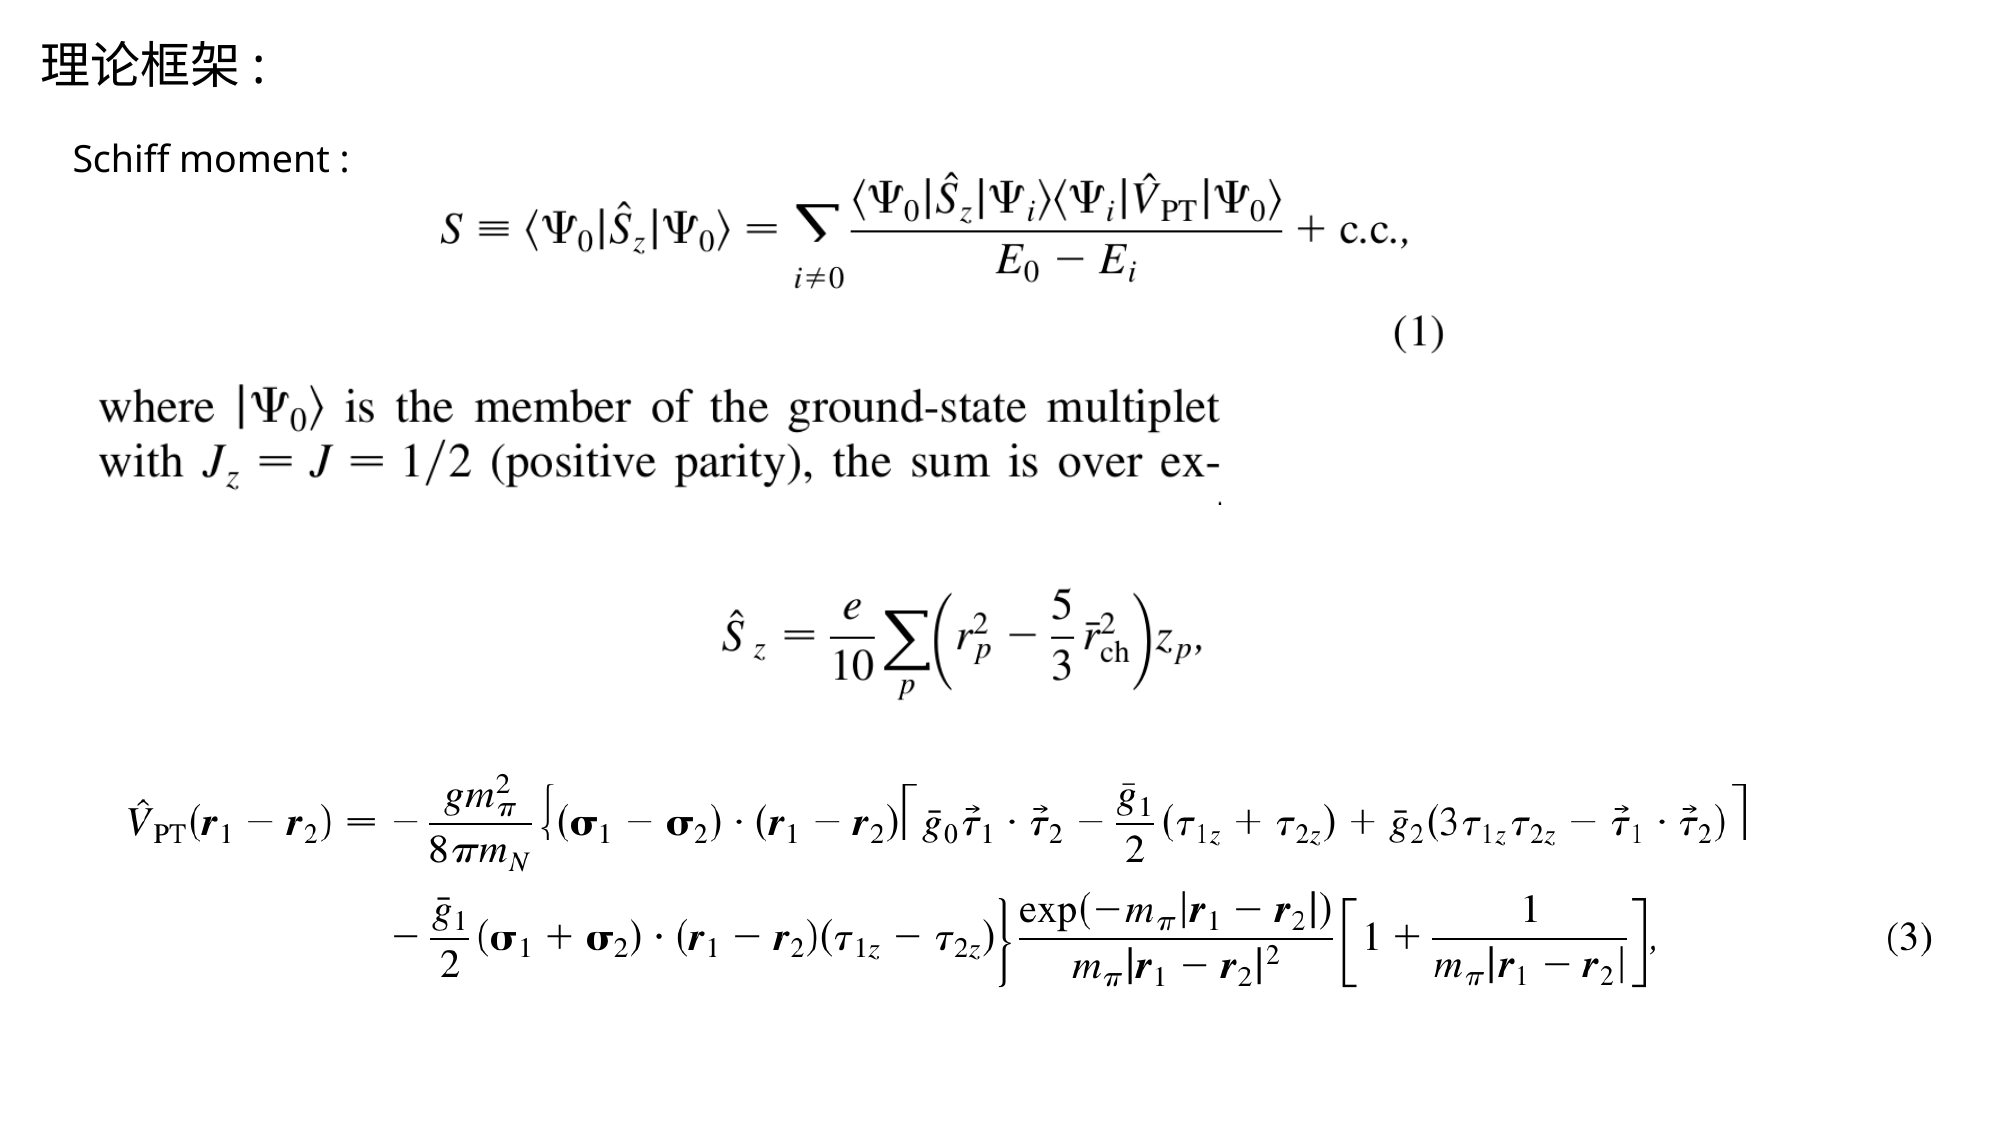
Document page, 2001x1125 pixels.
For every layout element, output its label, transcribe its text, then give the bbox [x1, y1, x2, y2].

text_box Schiff moment : [57, 127, 365, 188]
picture [111, 766, 1940, 1025]
picture [80, 154, 1448, 505]
picture [710, 578, 1217, 707]
text_box 理论框架: [25, 26, 1026, 102]
